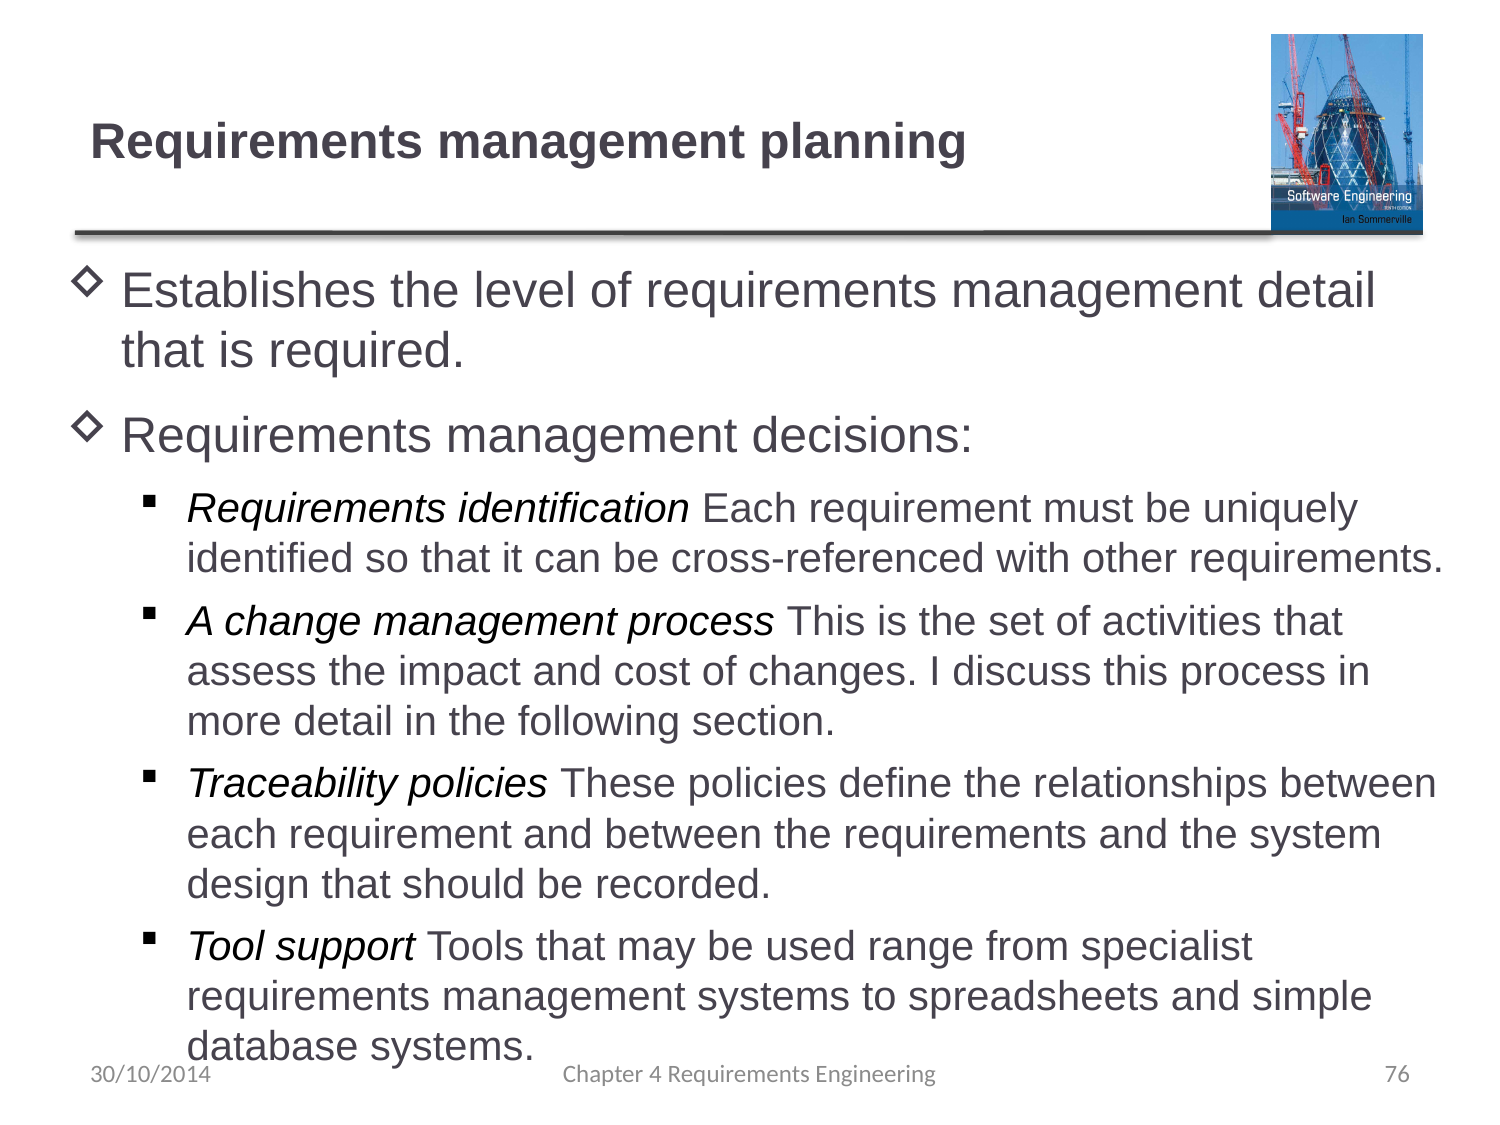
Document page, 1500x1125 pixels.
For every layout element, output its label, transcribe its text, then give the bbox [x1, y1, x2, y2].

title Requirements management planning [74, 44, 1272, 233]
slide_number 76 [1074, 1042, 1425, 1103]
list Establishes the level of requirements management detail that is required. Requirements management decisions: Requirements identification Each requirement must be uniquely identified so that it can be cross-referenced with other requirements. A change management process This is the set of activities that assess the impact and cost of changes. I discuss this process in more detail in the following section. Traceability policies These policies define the relationships between each requirement and between the requirements and the system design that should be recorded. Tool support Tools that may be used range from specialist requirements management systems to spreadsheets and simple database systems. [50, 249, 1475, 993]
footer Chapter 4 Requirements Engineering [512, 1042, 988, 1103]
picture [1271, 34, 1423, 230]
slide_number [75, 1042, 425, 1103]
